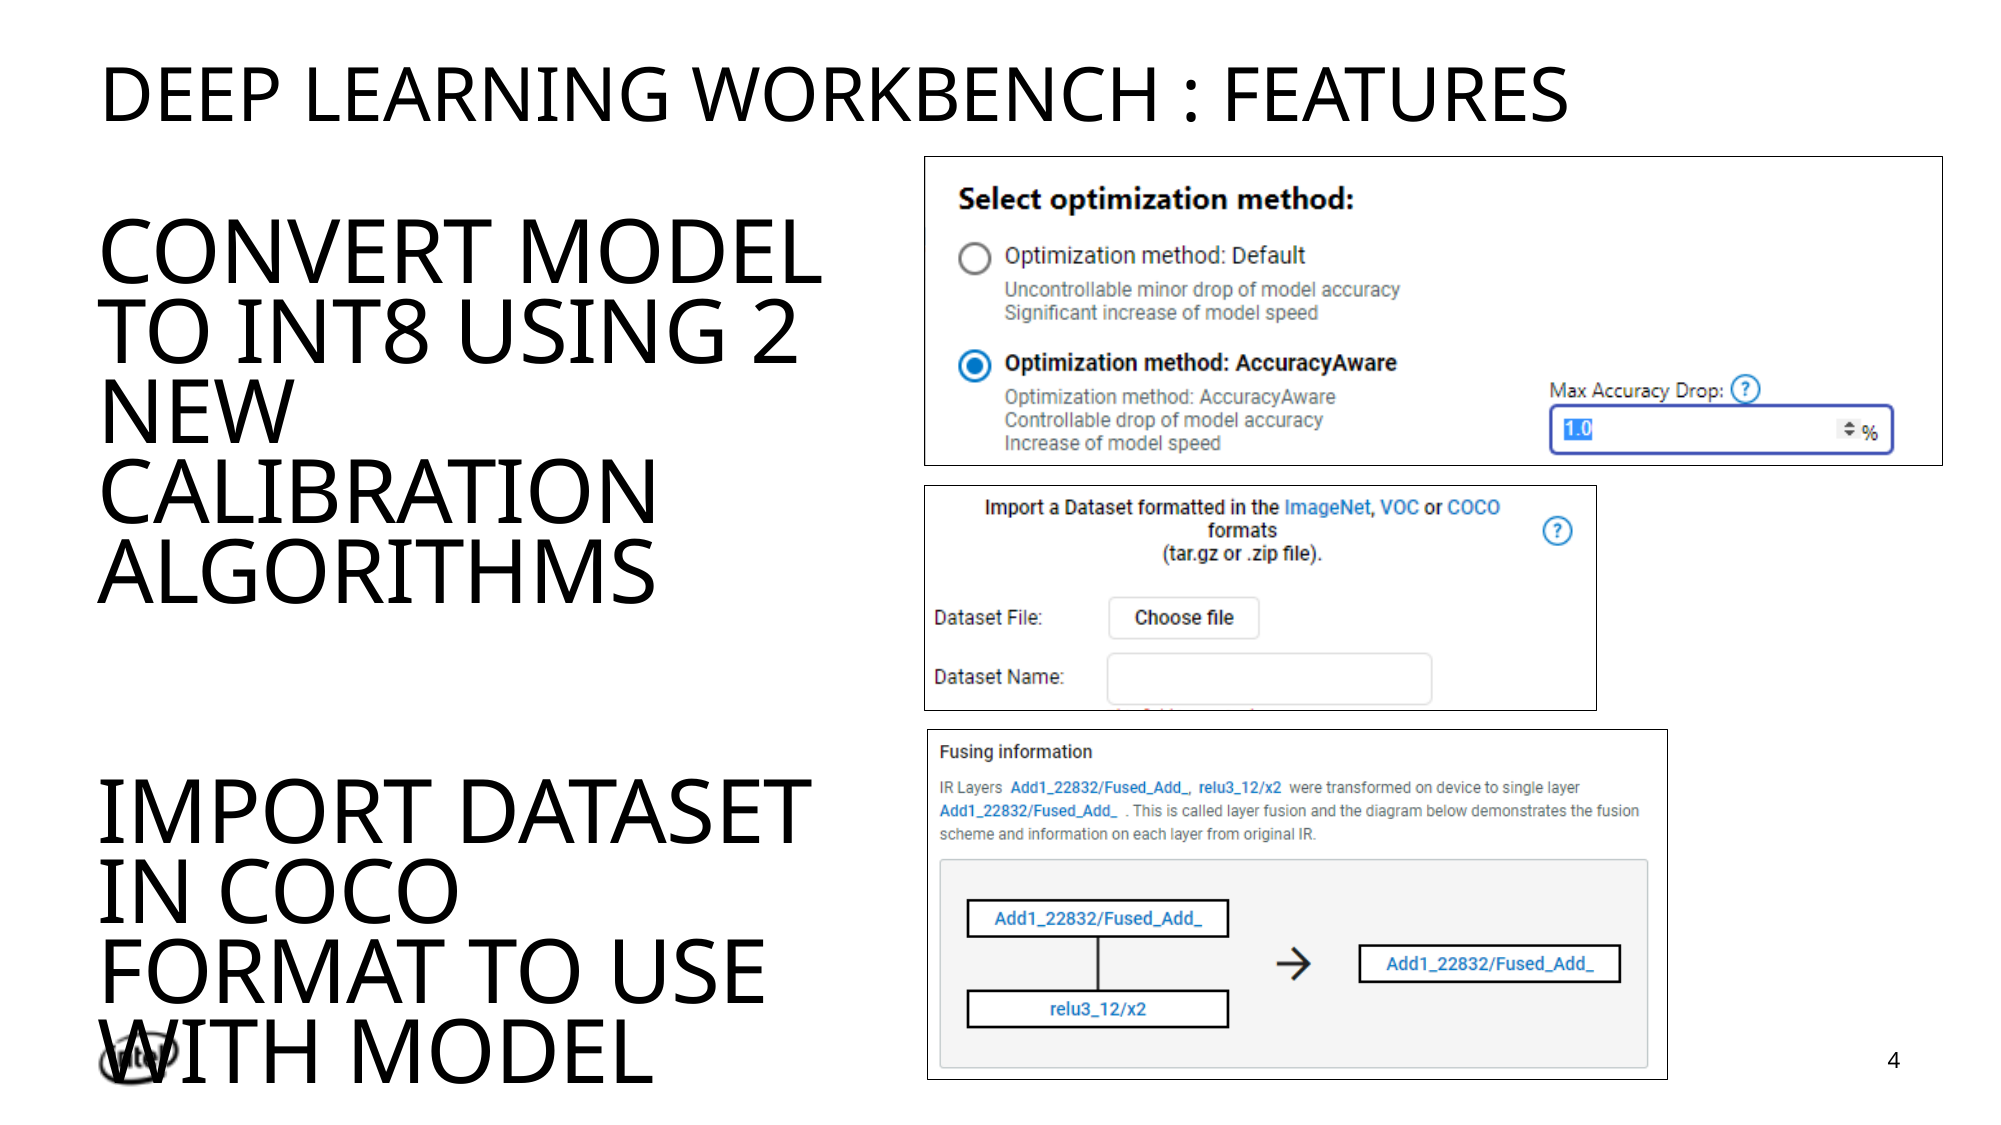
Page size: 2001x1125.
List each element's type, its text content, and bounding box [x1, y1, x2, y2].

title convert model to Int8 using 2 new calibration algorithms import dataset in COCO format to use with model Improved per-layer data visualization and comparison mode. [97, 219, 833, 507]
picture [926, 729, 1668, 1080]
slide_number 4 [1433, 1031, 1901, 1092]
text_box Deep Learning Workbench : FEATURES [99, 67, 1900, 258]
picture [924, 156, 1943, 466]
picture [924, 484, 1596, 711]
picture [95, 1029, 184, 1089]
